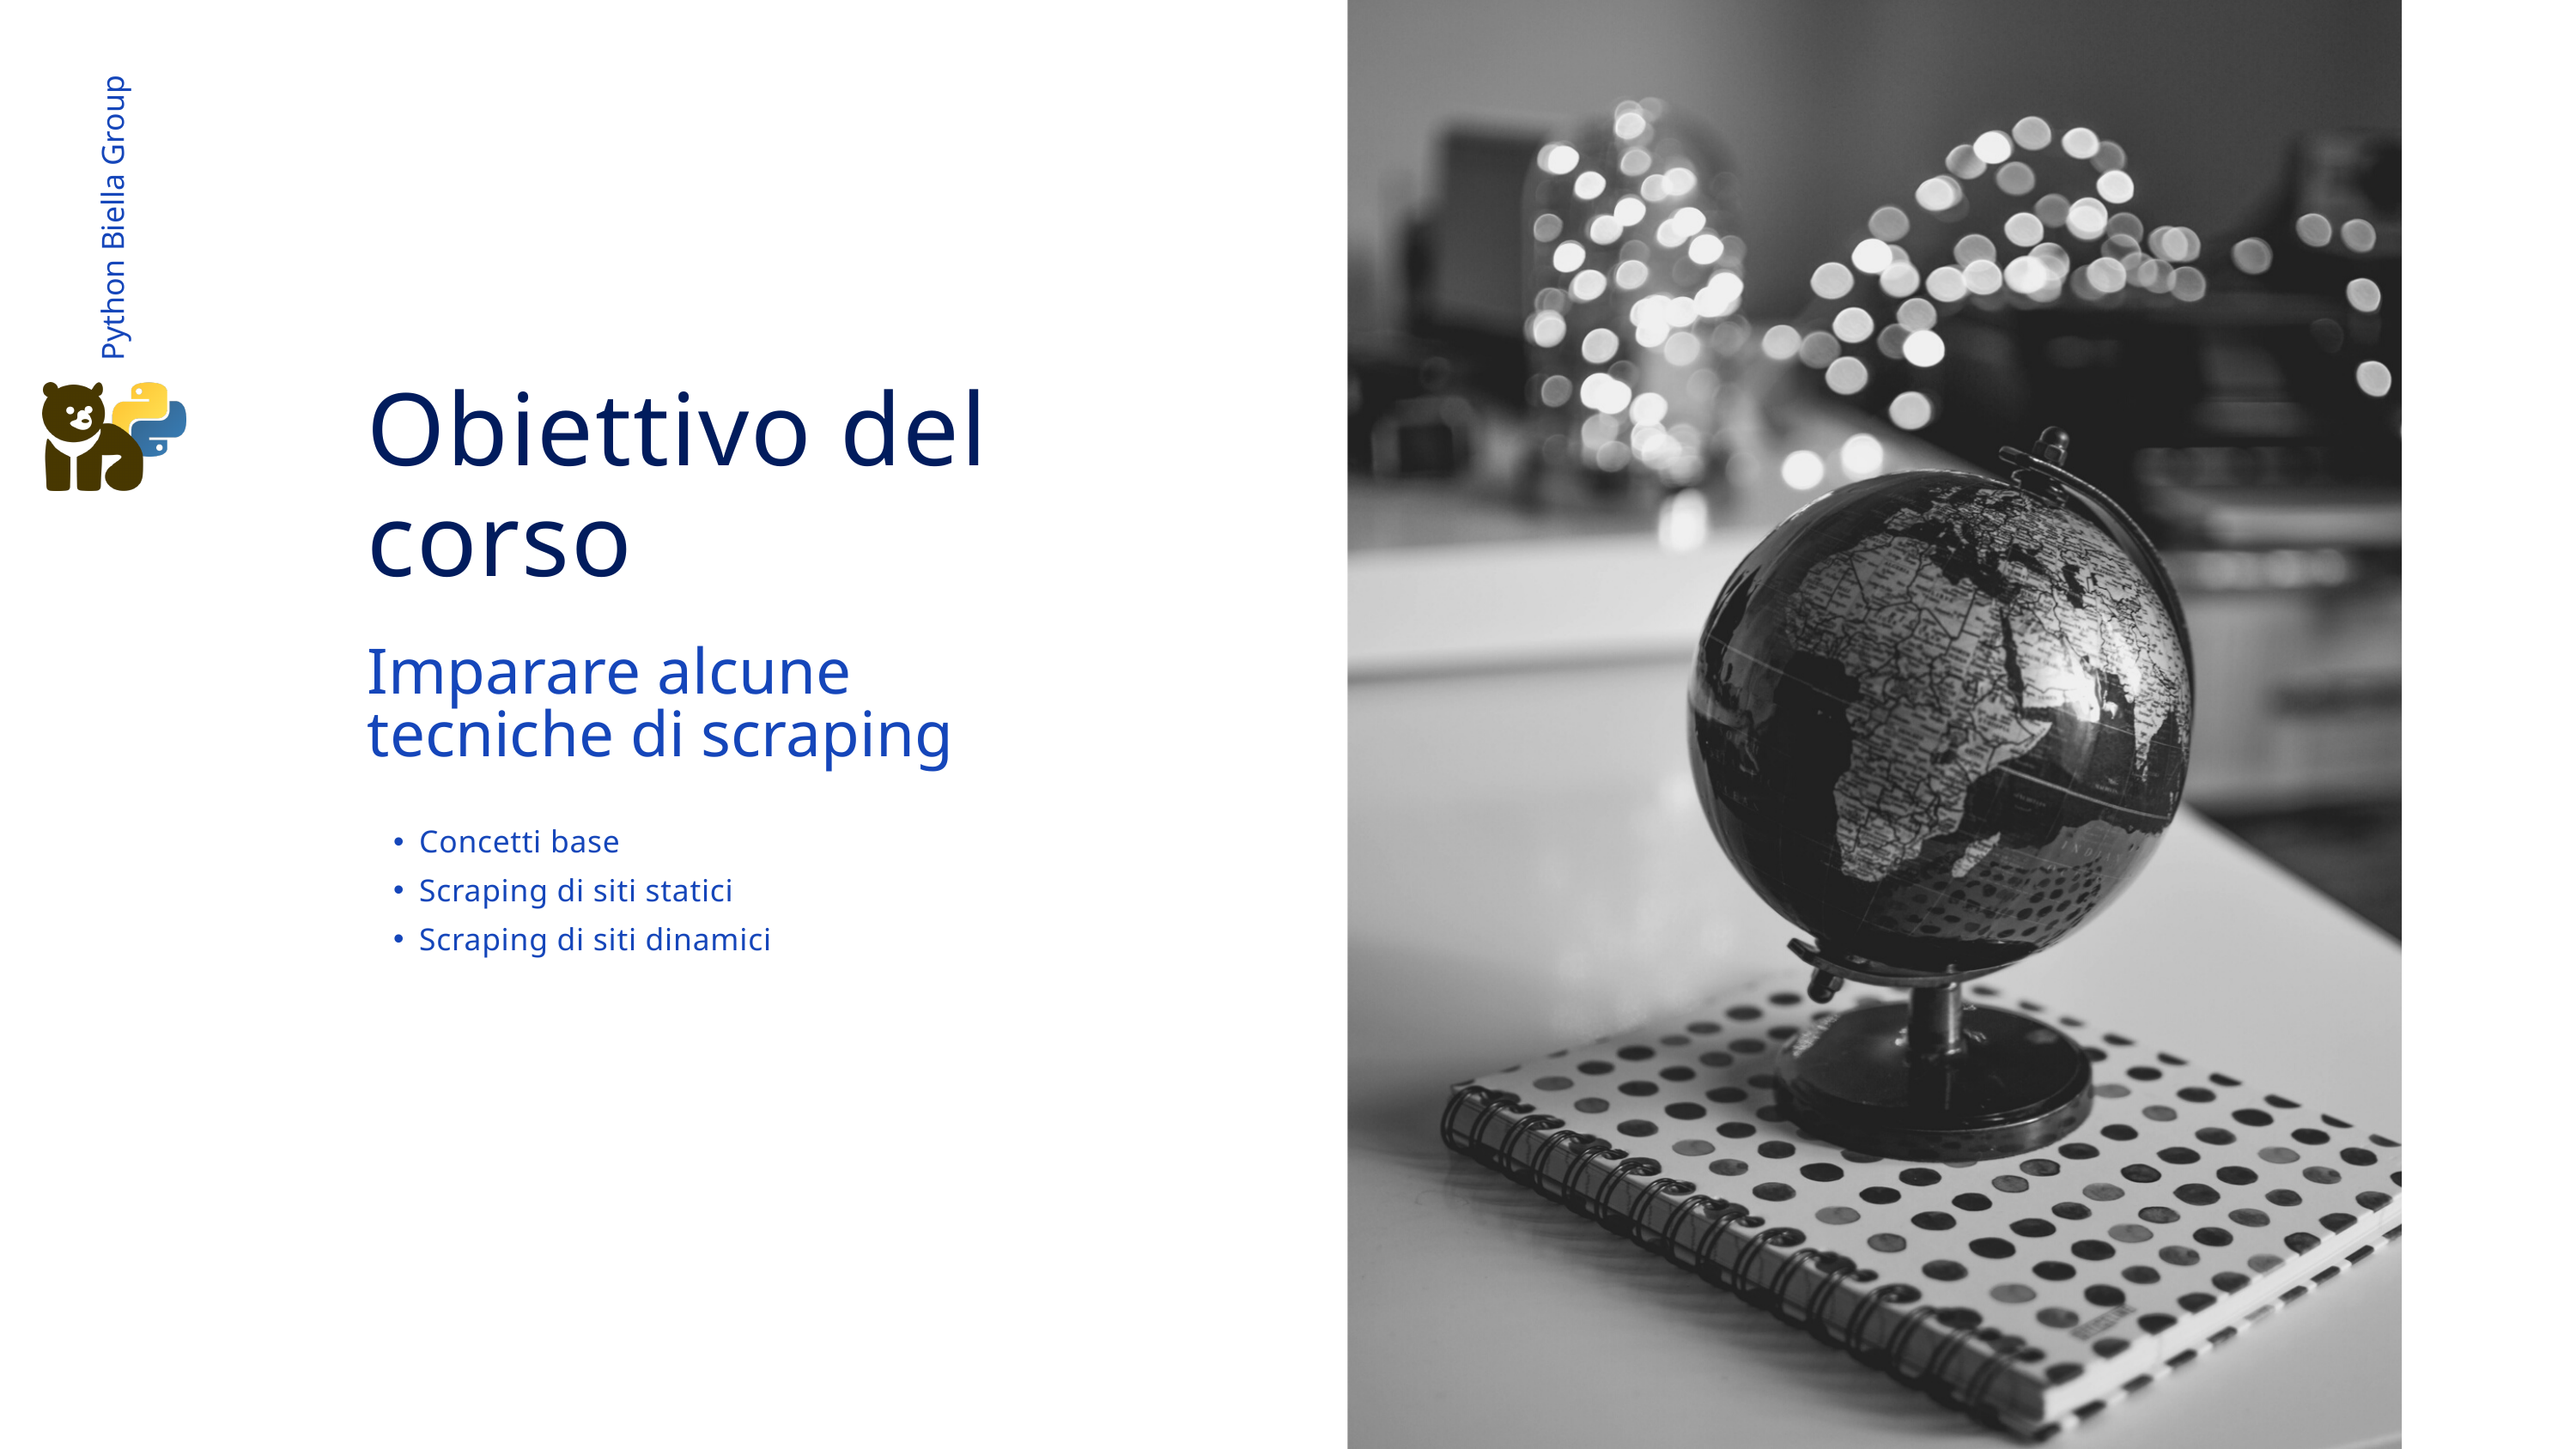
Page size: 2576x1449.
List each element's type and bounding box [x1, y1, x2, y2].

picture [1347, 0, 2403, 1449]
text_box [367, 373, 1092, 957]
text_box [41, 40, 186, 492]
